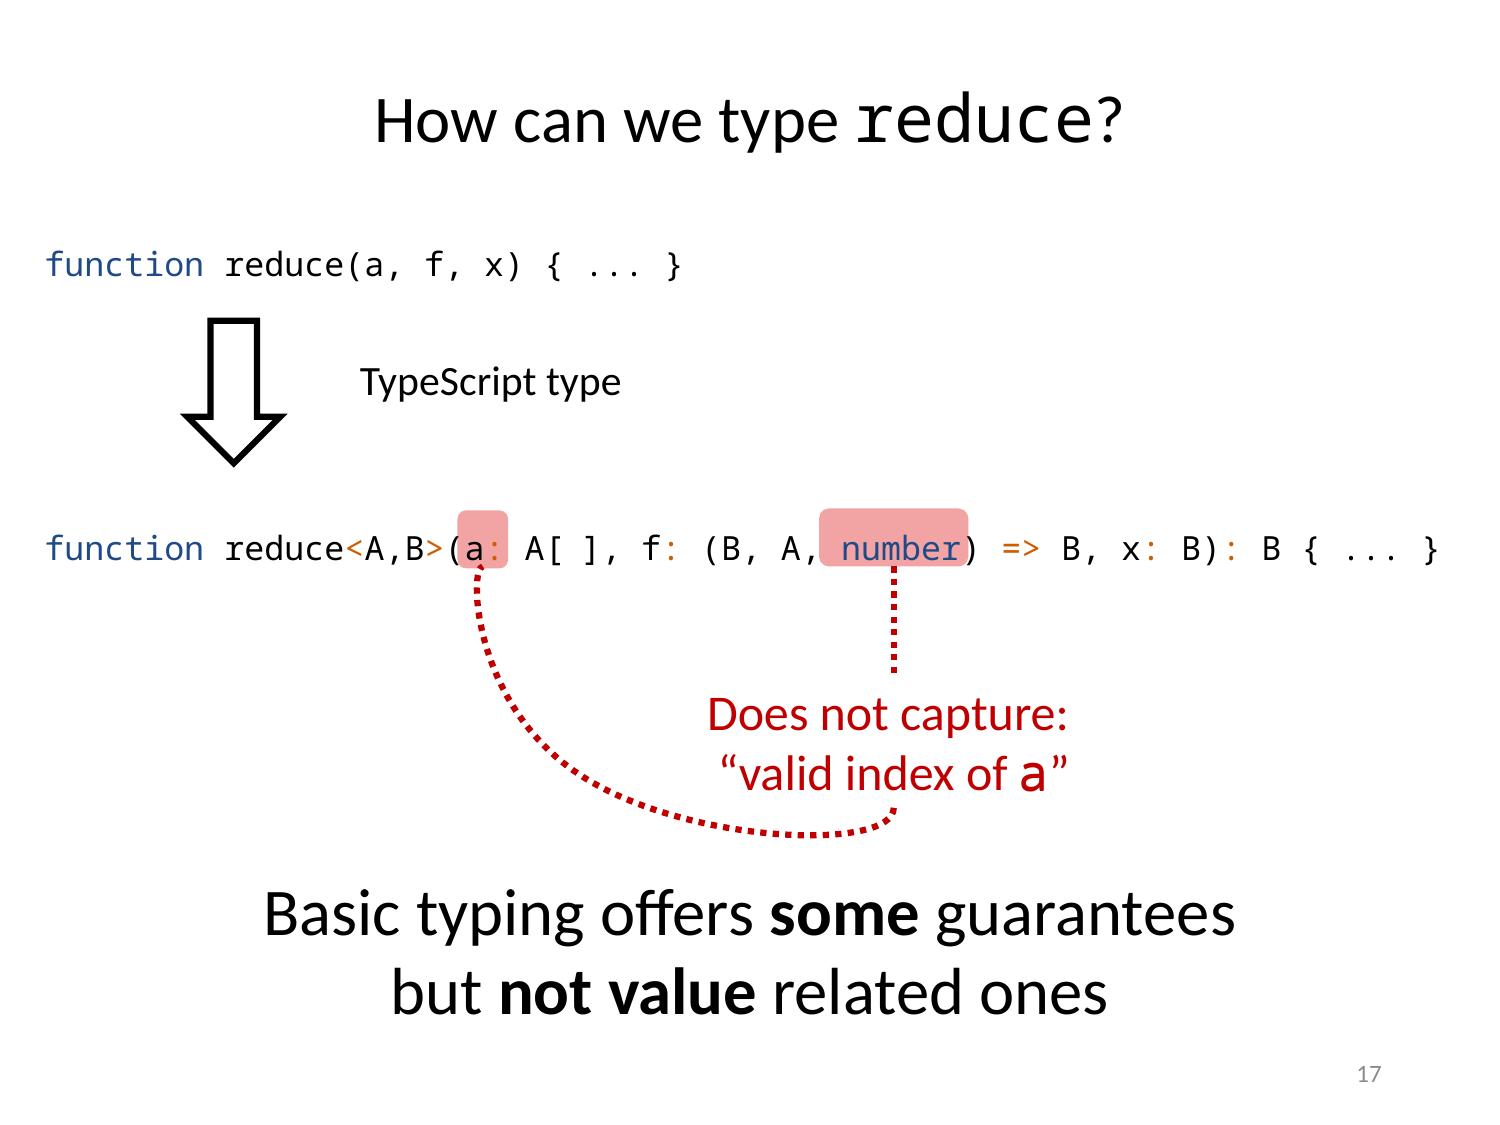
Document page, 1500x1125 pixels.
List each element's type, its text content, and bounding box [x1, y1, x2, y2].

text_box TypeScript type [296, 346, 686, 412]
text_box a [1004, 733, 1064, 809]
text_box function reduce<A,B>(a: A[ ], f: (B, A, number) => B, x: B): B { ... } [29, 499, 566, 574]
text_box How can we type reduce? [0, 68, 1500, 164]
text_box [566, 482, 810, 894]
text_box function reduce<A,B>(a: A[ ], f: (B, A, number) => B, x: B): B { ... } [810, 499, 1500, 574]
text_box [184, 319, 283, 465]
text_box Does not capture: “valid index of a” [810, 673, 1285, 808]
text_box Basic typing offers some guarantees but not value related ones [0, 860, 1500, 1036]
text_box function reduce(a, f, x) { ... } [29, 215, 1500, 290]
slide_number 17 [1059, 1042, 1397, 1103]
text_box Does not capture: “valid index of a” [503, 673, 566, 808]
